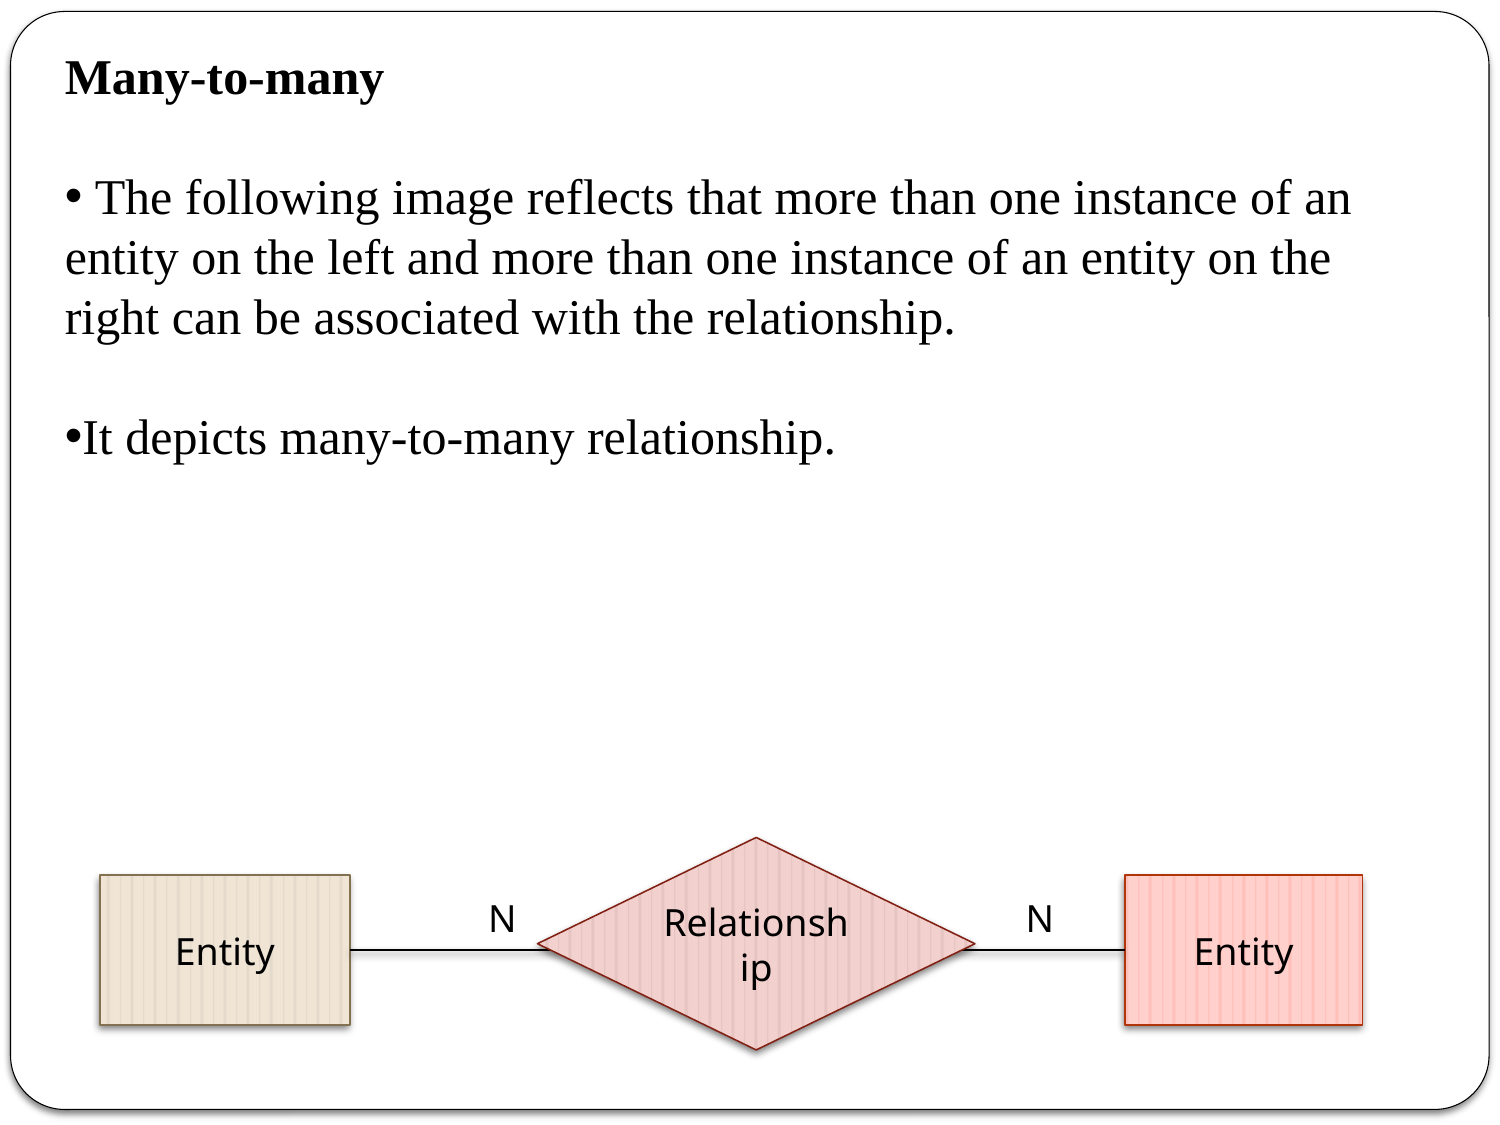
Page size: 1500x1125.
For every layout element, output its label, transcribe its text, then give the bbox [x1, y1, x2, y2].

text_box Entity [1124, 874, 1363, 1026]
text_box N [1010, 887, 1069, 948]
text_box N [473, 887, 532, 948]
text_box Many-to-many The following image reflects that more than one instance of an entity on the left and more than one instance of an entity on the right can be associated with the relationship. It depicts many-to-many relationship. [50, 37, 1450, 473]
text_box Relationship [536, 836, 976, 1051]
text_box Entity [99, 874, 351, 1026]
